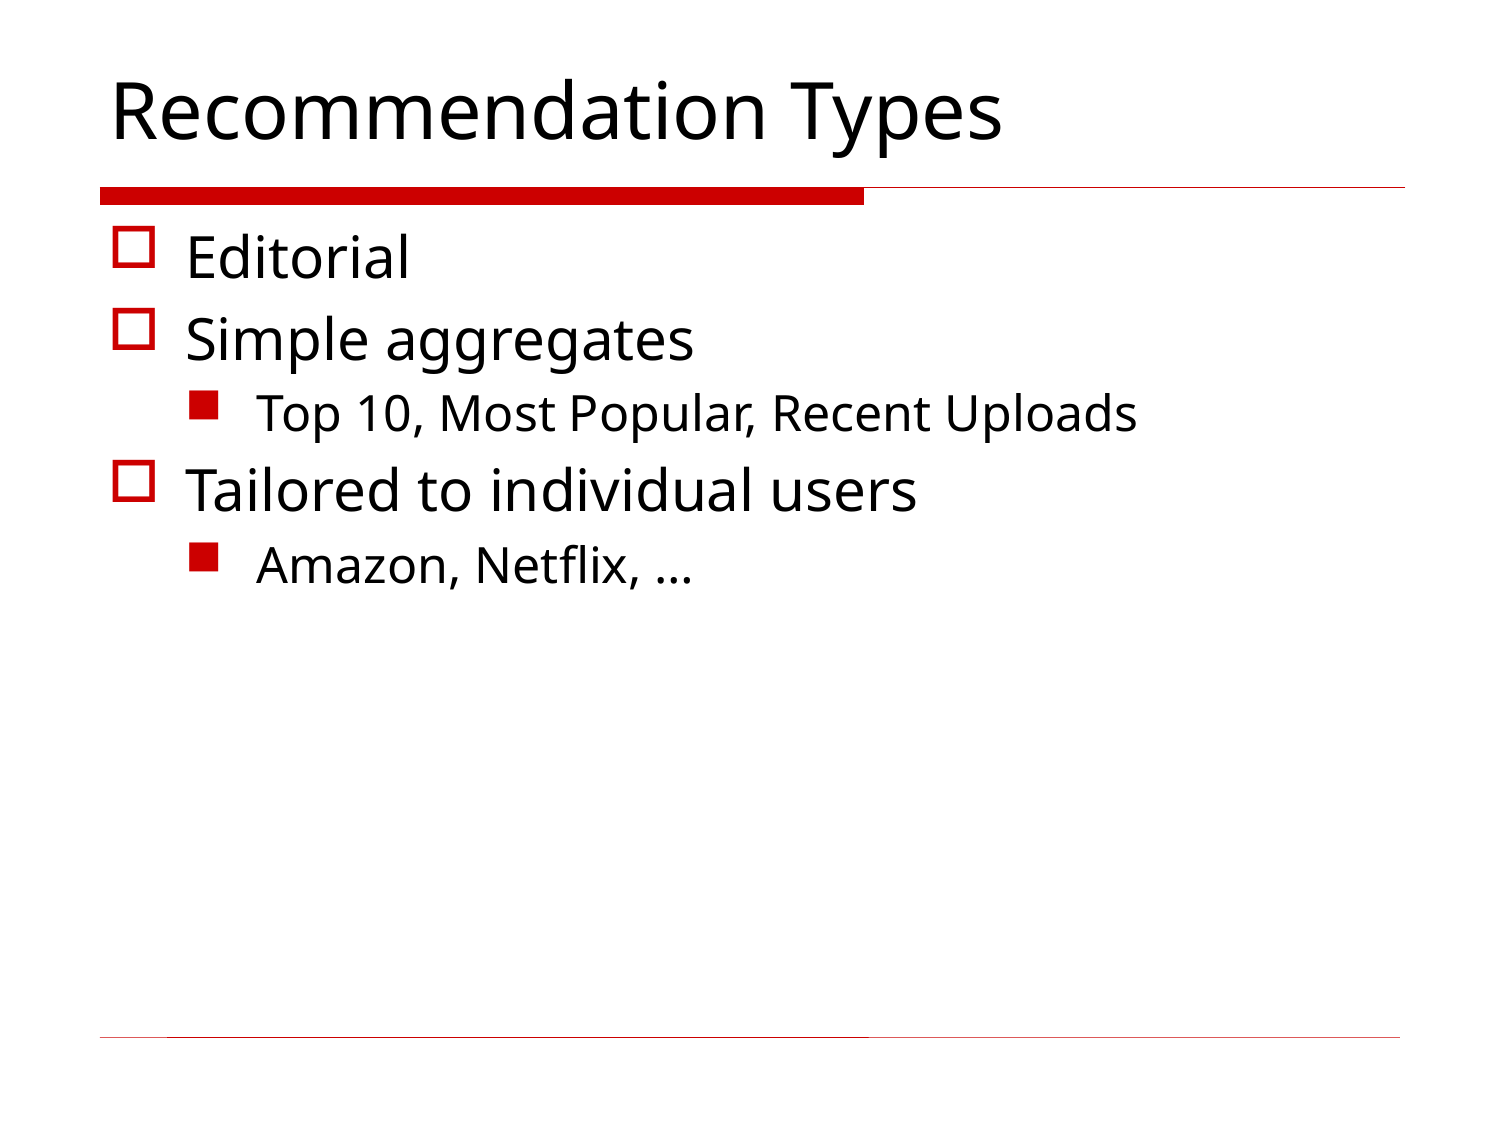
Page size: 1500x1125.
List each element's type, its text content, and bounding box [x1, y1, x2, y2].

list Editorial Simple aggregates Top 10, Most Popular, Recent Uploads Tailored to individual users Amazon, Netflix, … [92, 212, 1406, 988]
title Recommendation Types [93, 24, 1407, 163]
